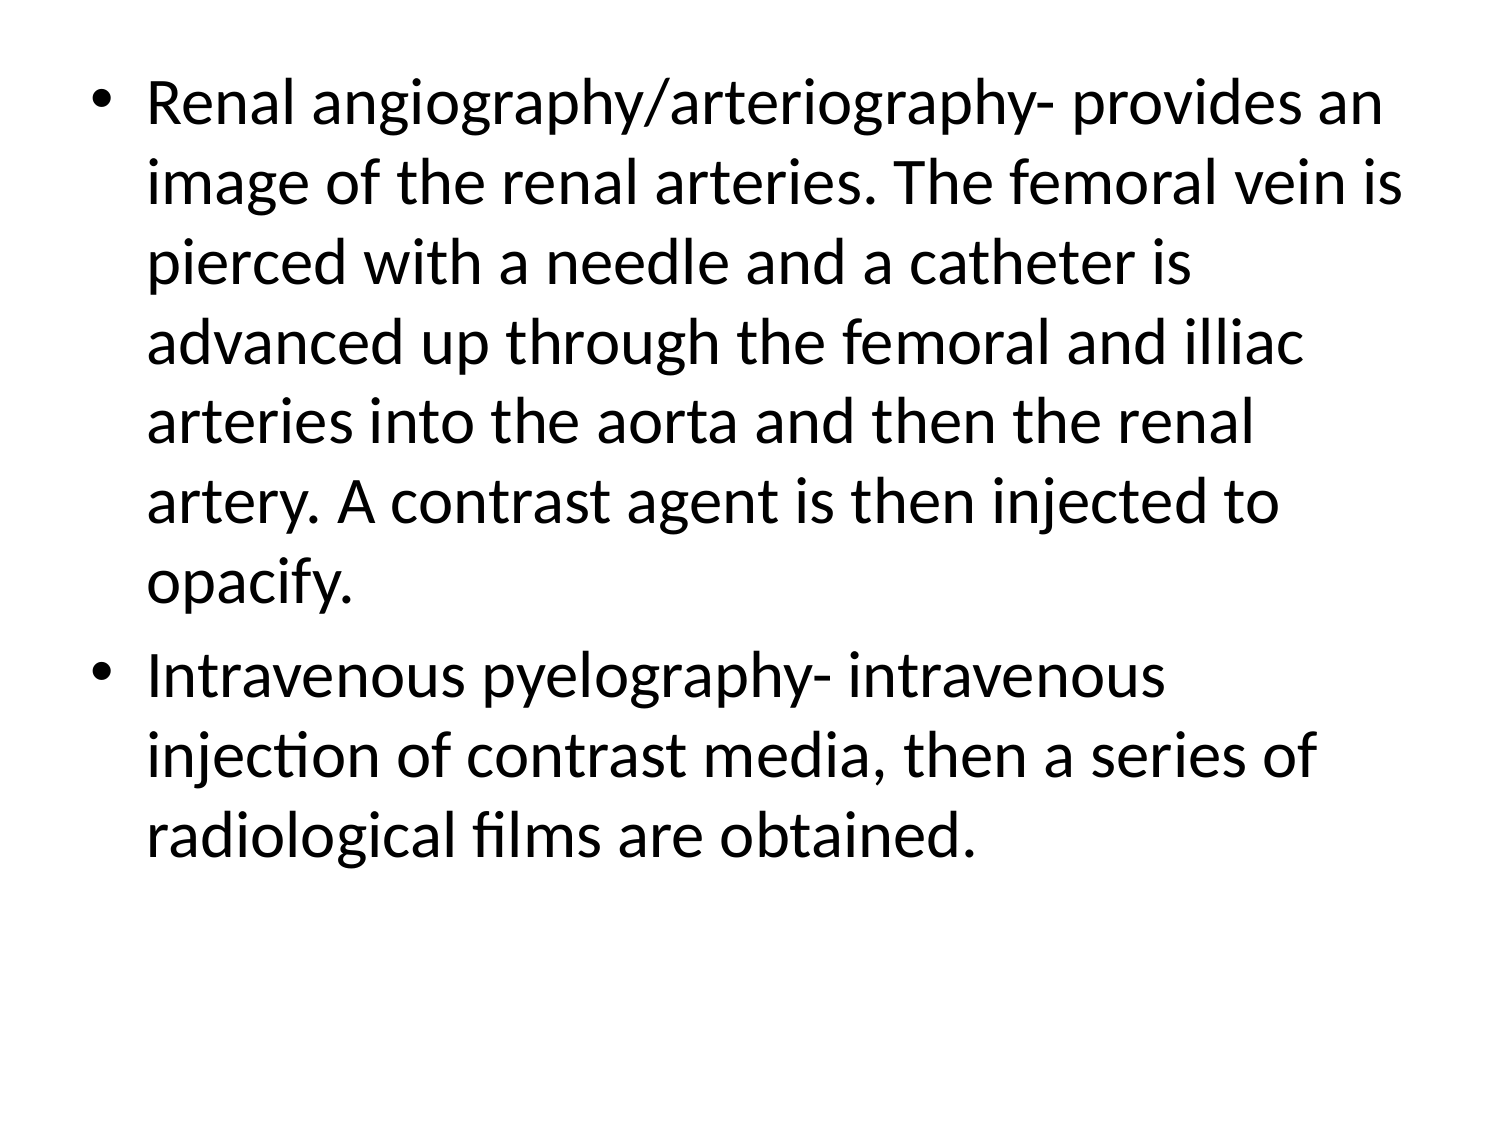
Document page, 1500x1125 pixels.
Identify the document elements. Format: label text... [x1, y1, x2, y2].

list Renal angiography/arteriography- provides an image of the renal arteries. The femoral vein is pierced with a needle and a catheter is advanced up through the femoral and illiac arteries into the aorta and then the renal artery. A contrast agent is then injected to opacify. Intravenous pyelography- intravenous injection of contrast media, then a series of radiological films are obtained. [75, 50, 1425, 1005]
